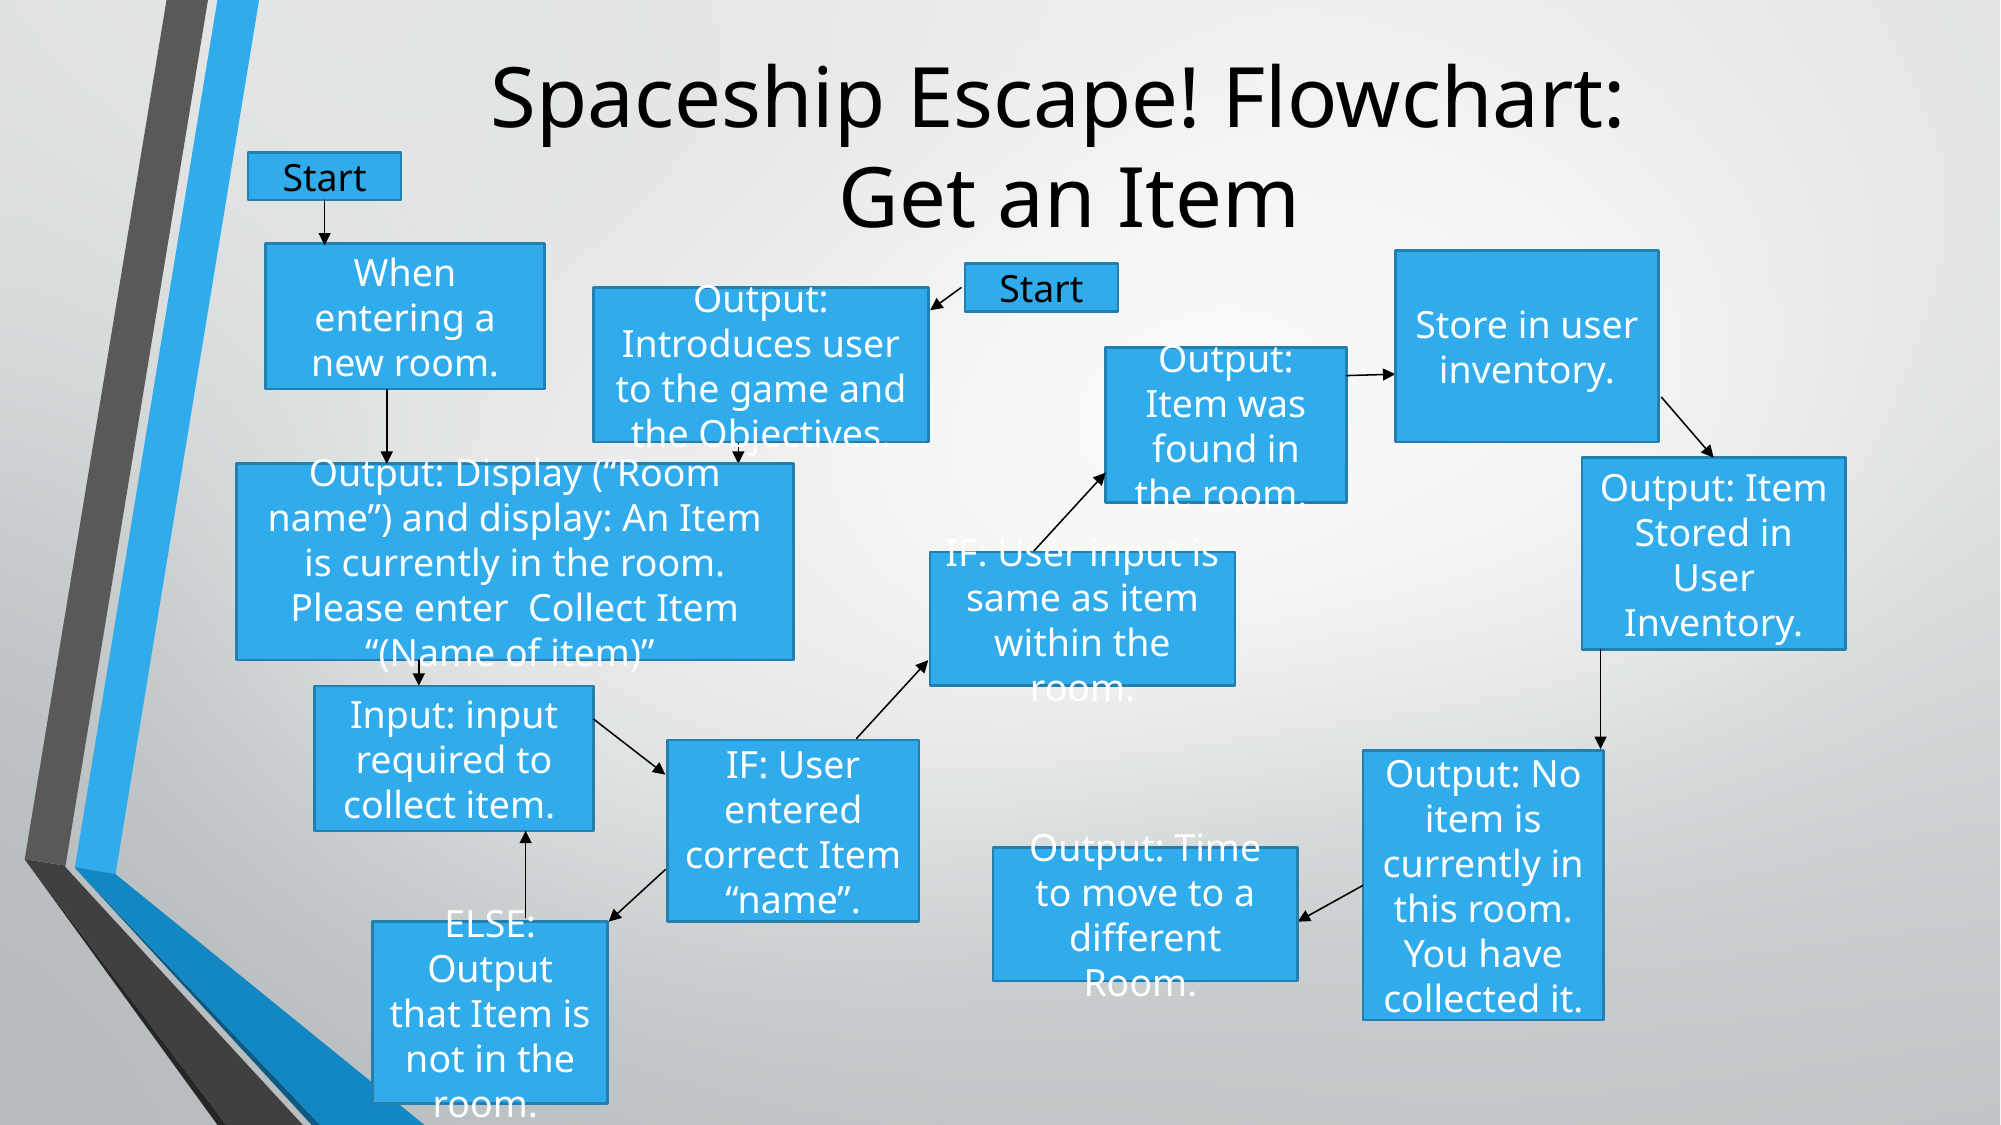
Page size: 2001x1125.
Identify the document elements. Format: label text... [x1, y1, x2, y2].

text_box Output: Display (“Room name”) and display: An Item is currently in the room. Please enter Collect Item “(Name of item)” [235, 462, 795, 661]
text_box IF: User entered correct Item “name”. [666, 739, 920, 923]
text_box Store in user inventory. [1394, 249, 1660, 443]
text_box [1033, 472, 1106, 552]
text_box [1297, 885, 1364, 922]
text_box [1661, 396, 1714, 458]
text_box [593, 718, 666, 775]
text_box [856, 659, 929, 739]
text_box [929, 287, 962, 311]
text_box Start [964, 262, 1119, 313]
text_box Output: No item is currently in this room. You have collected it. [1362, 749, 1605, 1021]
text_box Start [247, 151, 402, 201]
text_box IF: User input is same as item within the room. [929, 551, 1236, 687]
text_box Input: input required to collect item. [313, 685, 595, 832]
title Spaceship Escape! Flowchart: Get an Item [248, 0, 1892, 288]
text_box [608, 869, 666, 922]
text_box Output: Item Stored in User Inventory. [1581, 456, 1847, 651]
text_box Output: Time to move to a different Room. [992, 846, 1299, 982]
text_box Output: Item was found in the room. [1104, 346, 1348, 504]
text_box When entering a new room. [264, 242, 546, 390]
text_box ELSE: Output that Item is not in the room. [371, 920, 609, 1105]
text_box Output: Introduces user to the game and the Objectives. [592, 286, 930, 443]
